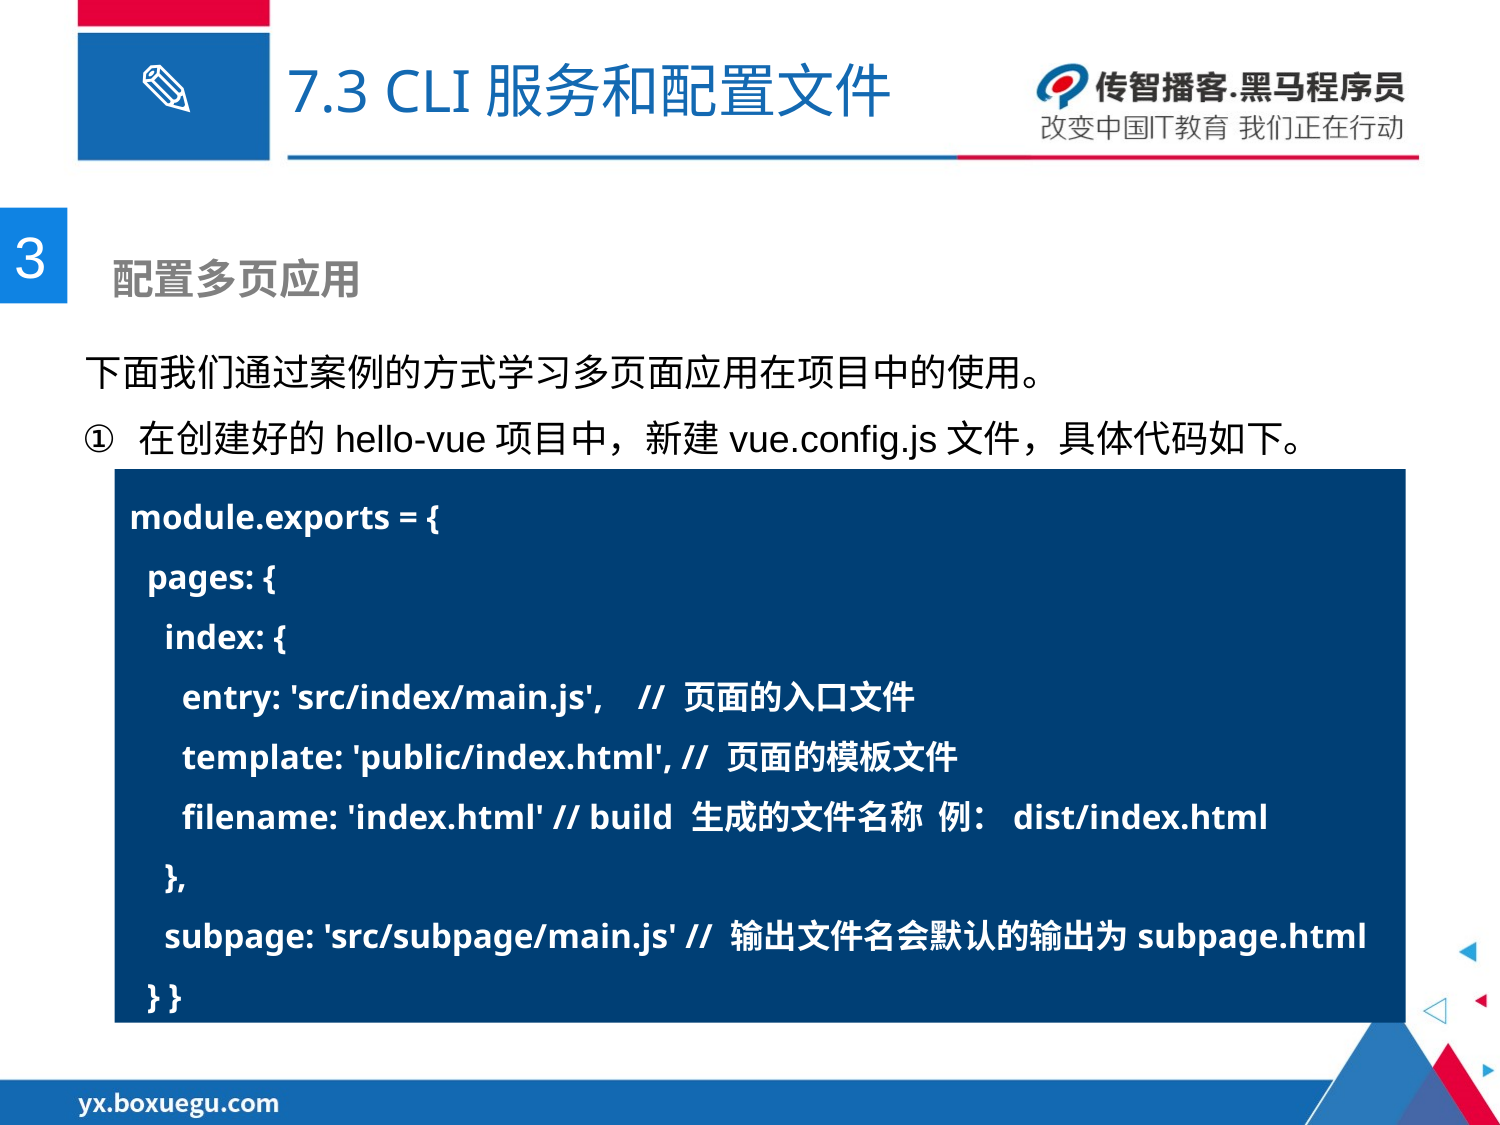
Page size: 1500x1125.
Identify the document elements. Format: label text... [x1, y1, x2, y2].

picture [0, 0, 1500, 1125]
title 7.3 CLI服务和配置文件 [271, 25, 1046, 153]
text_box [0, 207, 844, 311]
text_box module.exports = { pages: { index: { entry: 'src/index/main.js', // 页面的入口文件 template: 'public/index.html', // 页面的模板文件 filename: 'index.html' // build 生成的文件名称 例：dist/index.html }, subpage: 'src/subpage/main.js' // 输出文件名会默认的输出为subpage.html } } [114, 469, 1406, 1023]
text_box 在创建好的hello-vue项目中，新建vue.config.js文件，具体代码如下。 [67, 362, 1476, 468]
text_box 下面我们通过案例的方式学习多页面应用在项目中的使用。 [70, 296, 1329, 362]
